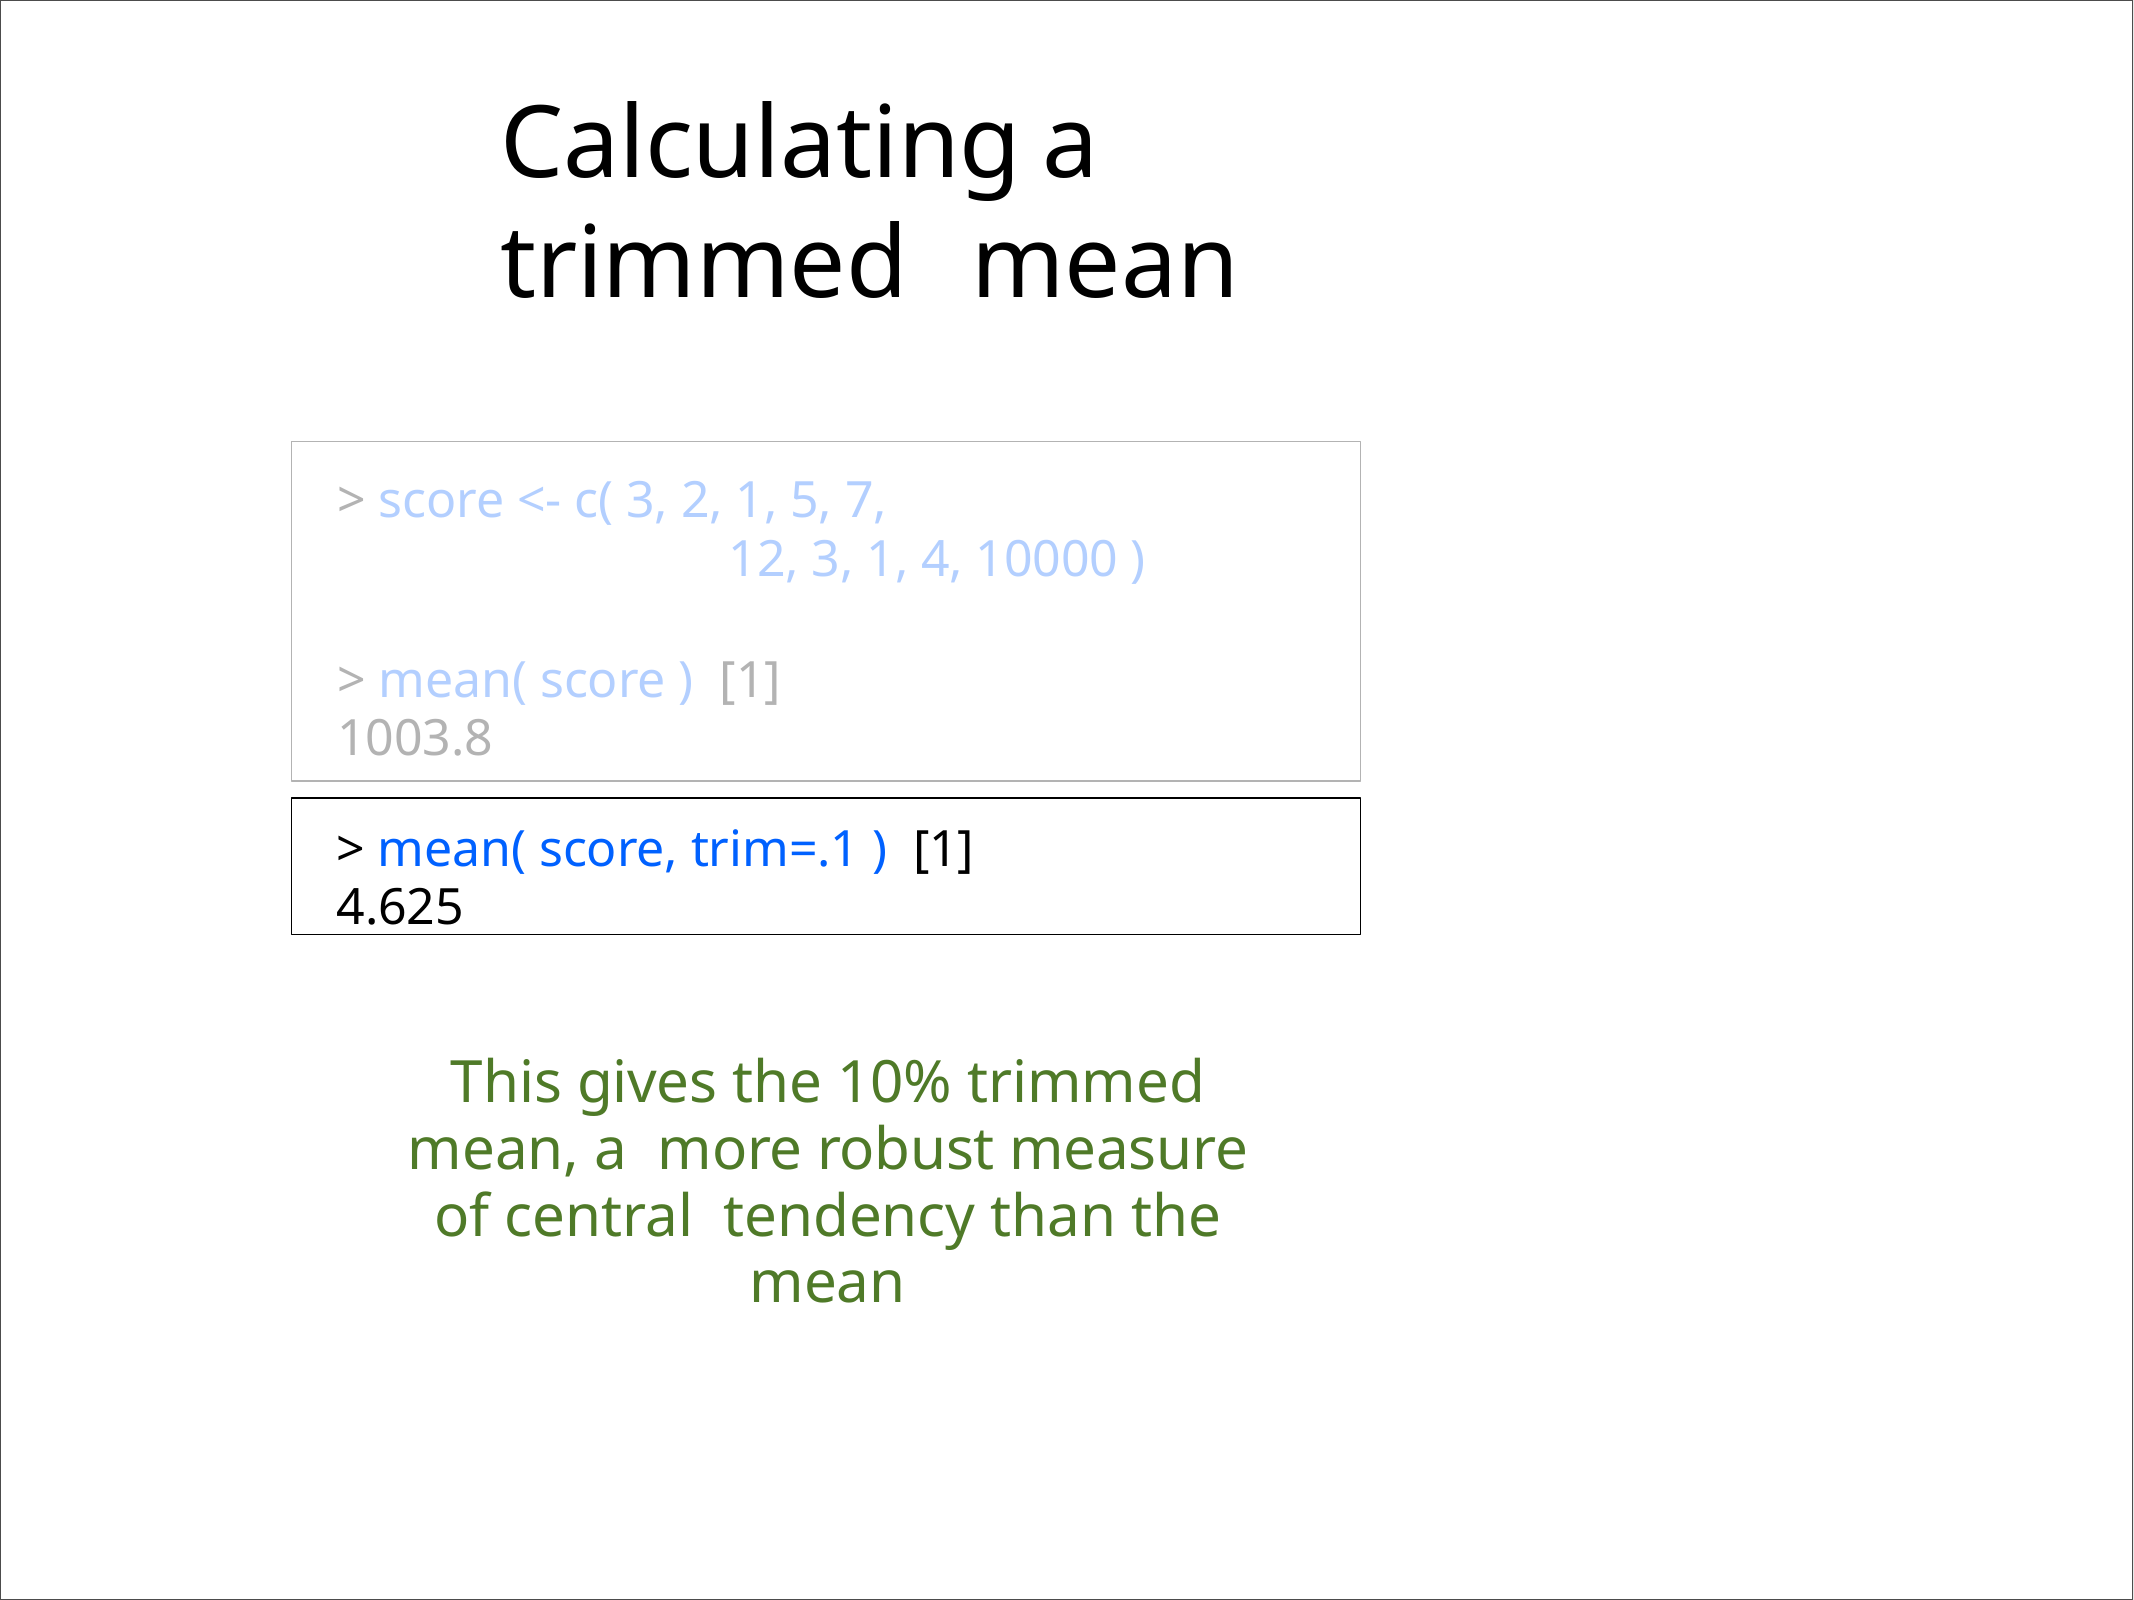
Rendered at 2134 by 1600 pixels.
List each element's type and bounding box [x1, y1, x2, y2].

text_box [0, 0, 2134, 1600]
